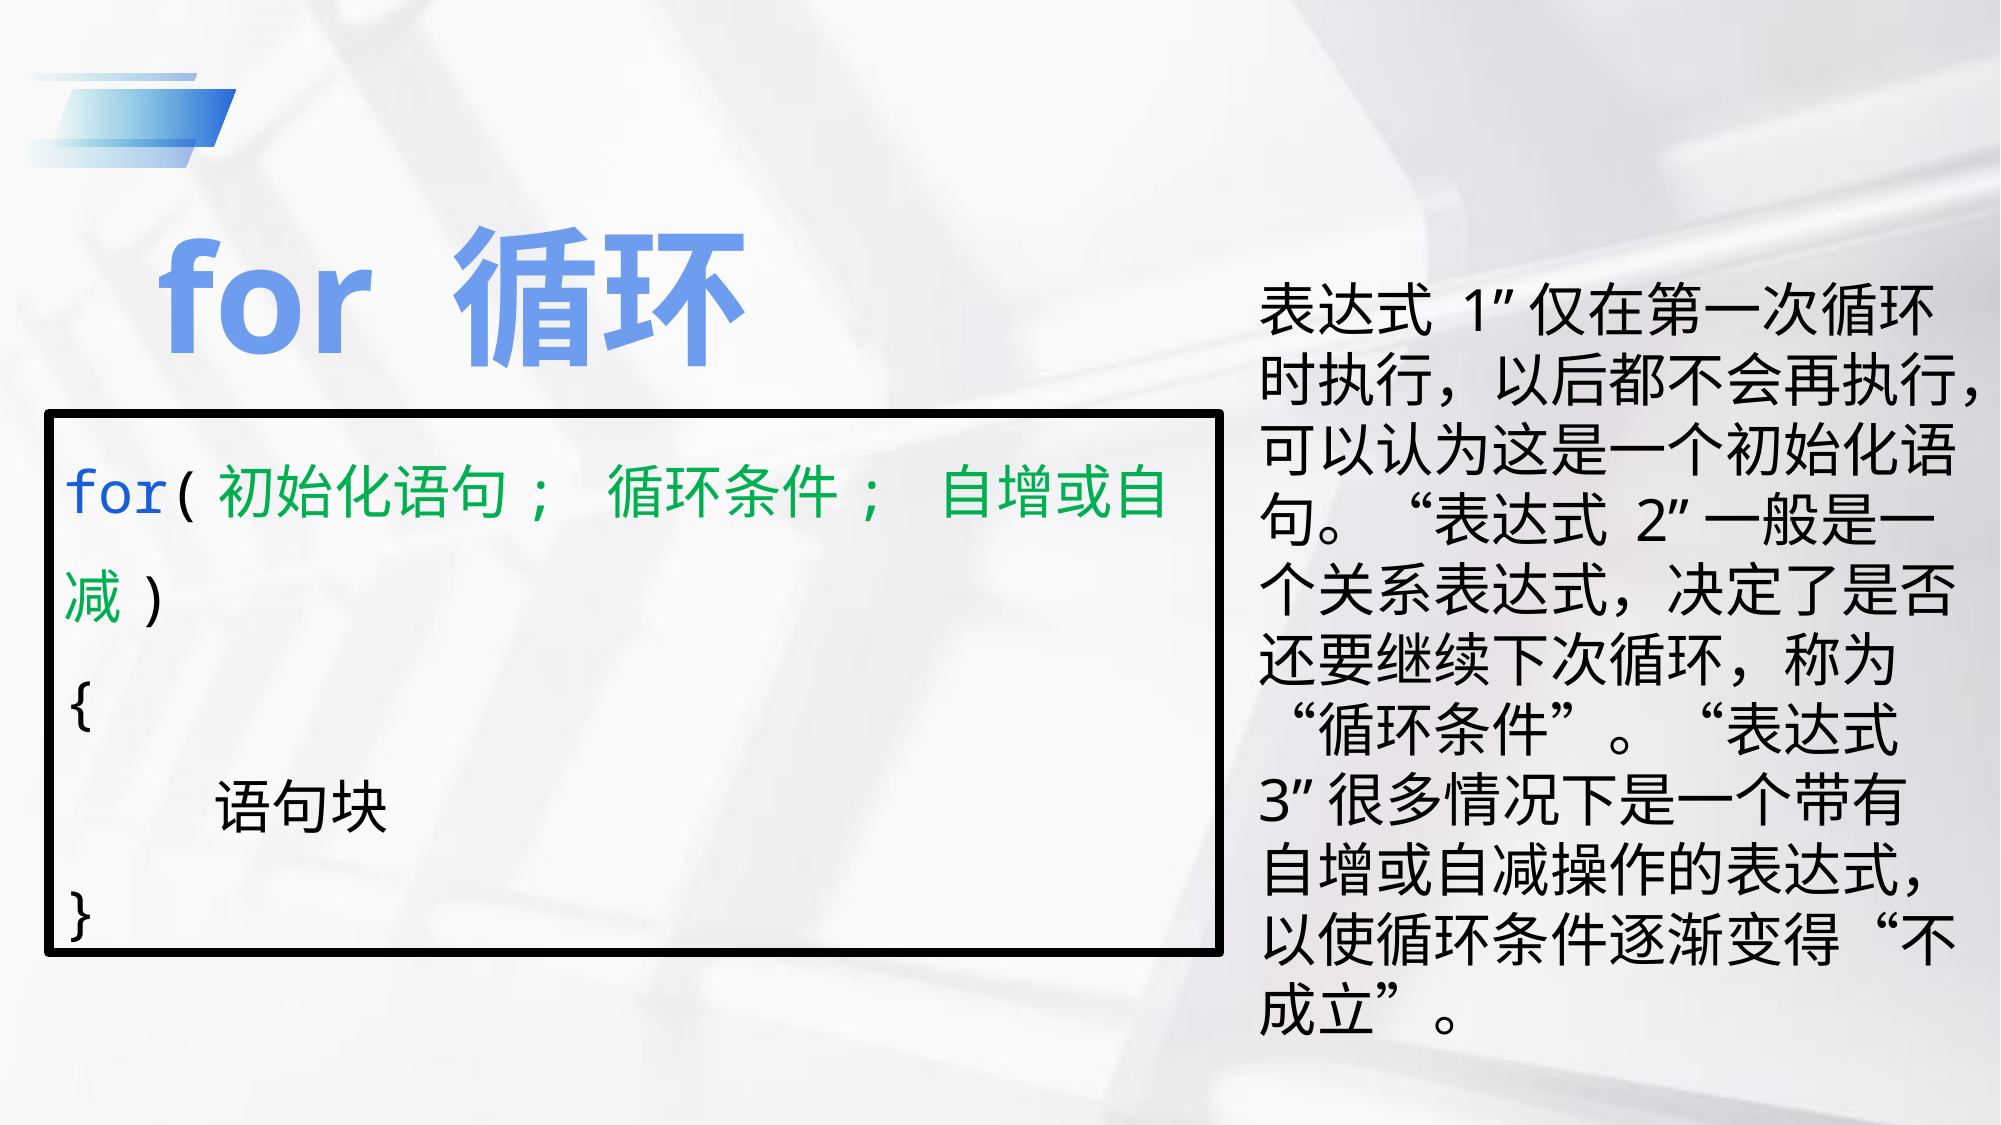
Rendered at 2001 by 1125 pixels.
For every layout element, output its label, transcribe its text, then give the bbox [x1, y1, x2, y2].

text_box 表达式 1”仅在第一次循环时执行，以后都不会再执行，可以认为这是一个初始化语句。“表达式 2”一般是一个关系表达式，决定了是否还要继续下次循环，称为“循环条件”。“表达式 3”很多情况下是一个带有自增或自减操作的表达式，以使循环条件逐渐变得“不成立”。 [1244, 265, 1979, 1051]
text_box for 循环 [142, 196, 1144, 392]
text_box for(初始化语句; 循环条件; 自增或自减) { 语句块 } [48, 413, 1220, 953]
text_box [20, 73, 235, 168]
picture [0, 0, 2001, 1125]
